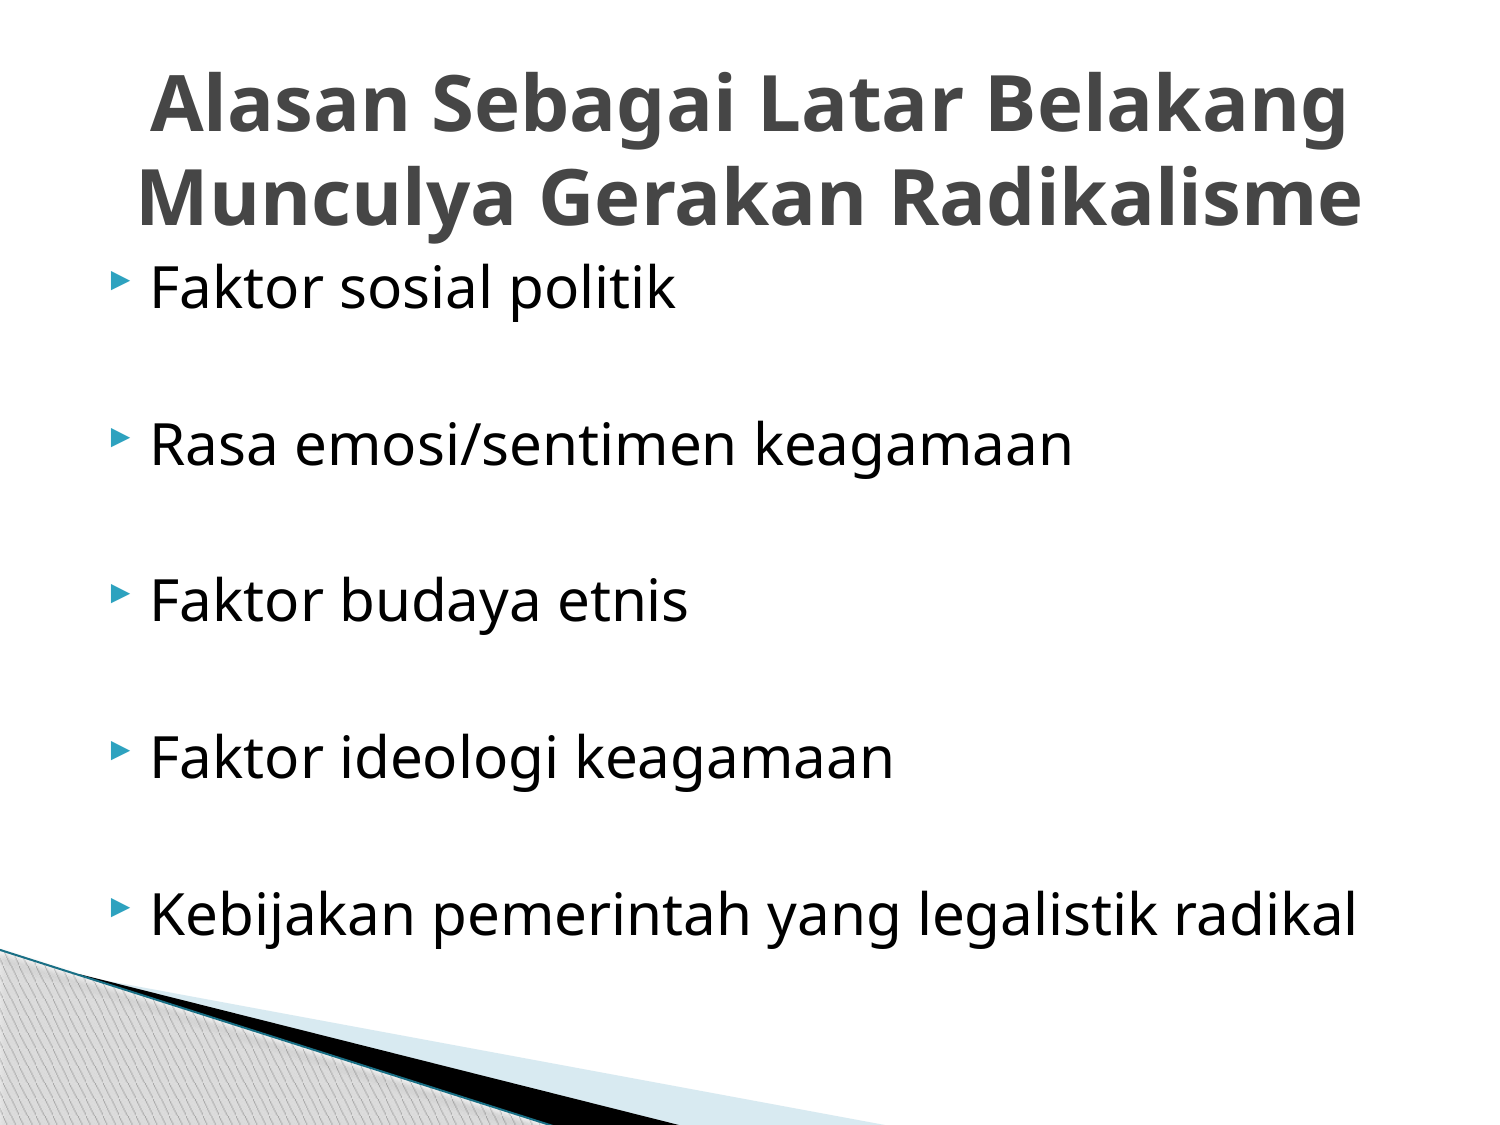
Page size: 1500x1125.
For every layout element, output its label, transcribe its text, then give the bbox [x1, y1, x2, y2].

list Faktor sosial politik Rasa emosi/sentimen keagamaan Faktor budaya etnis Faktor ideologi keagamaan Kebijakan pemerintah yang legalistik radikal [75, 250, 1425, 1088]
title Alasan Sebagai Latar Belakang Munculya Gerakan Radikalisme [75, 45, 1425, 250]
